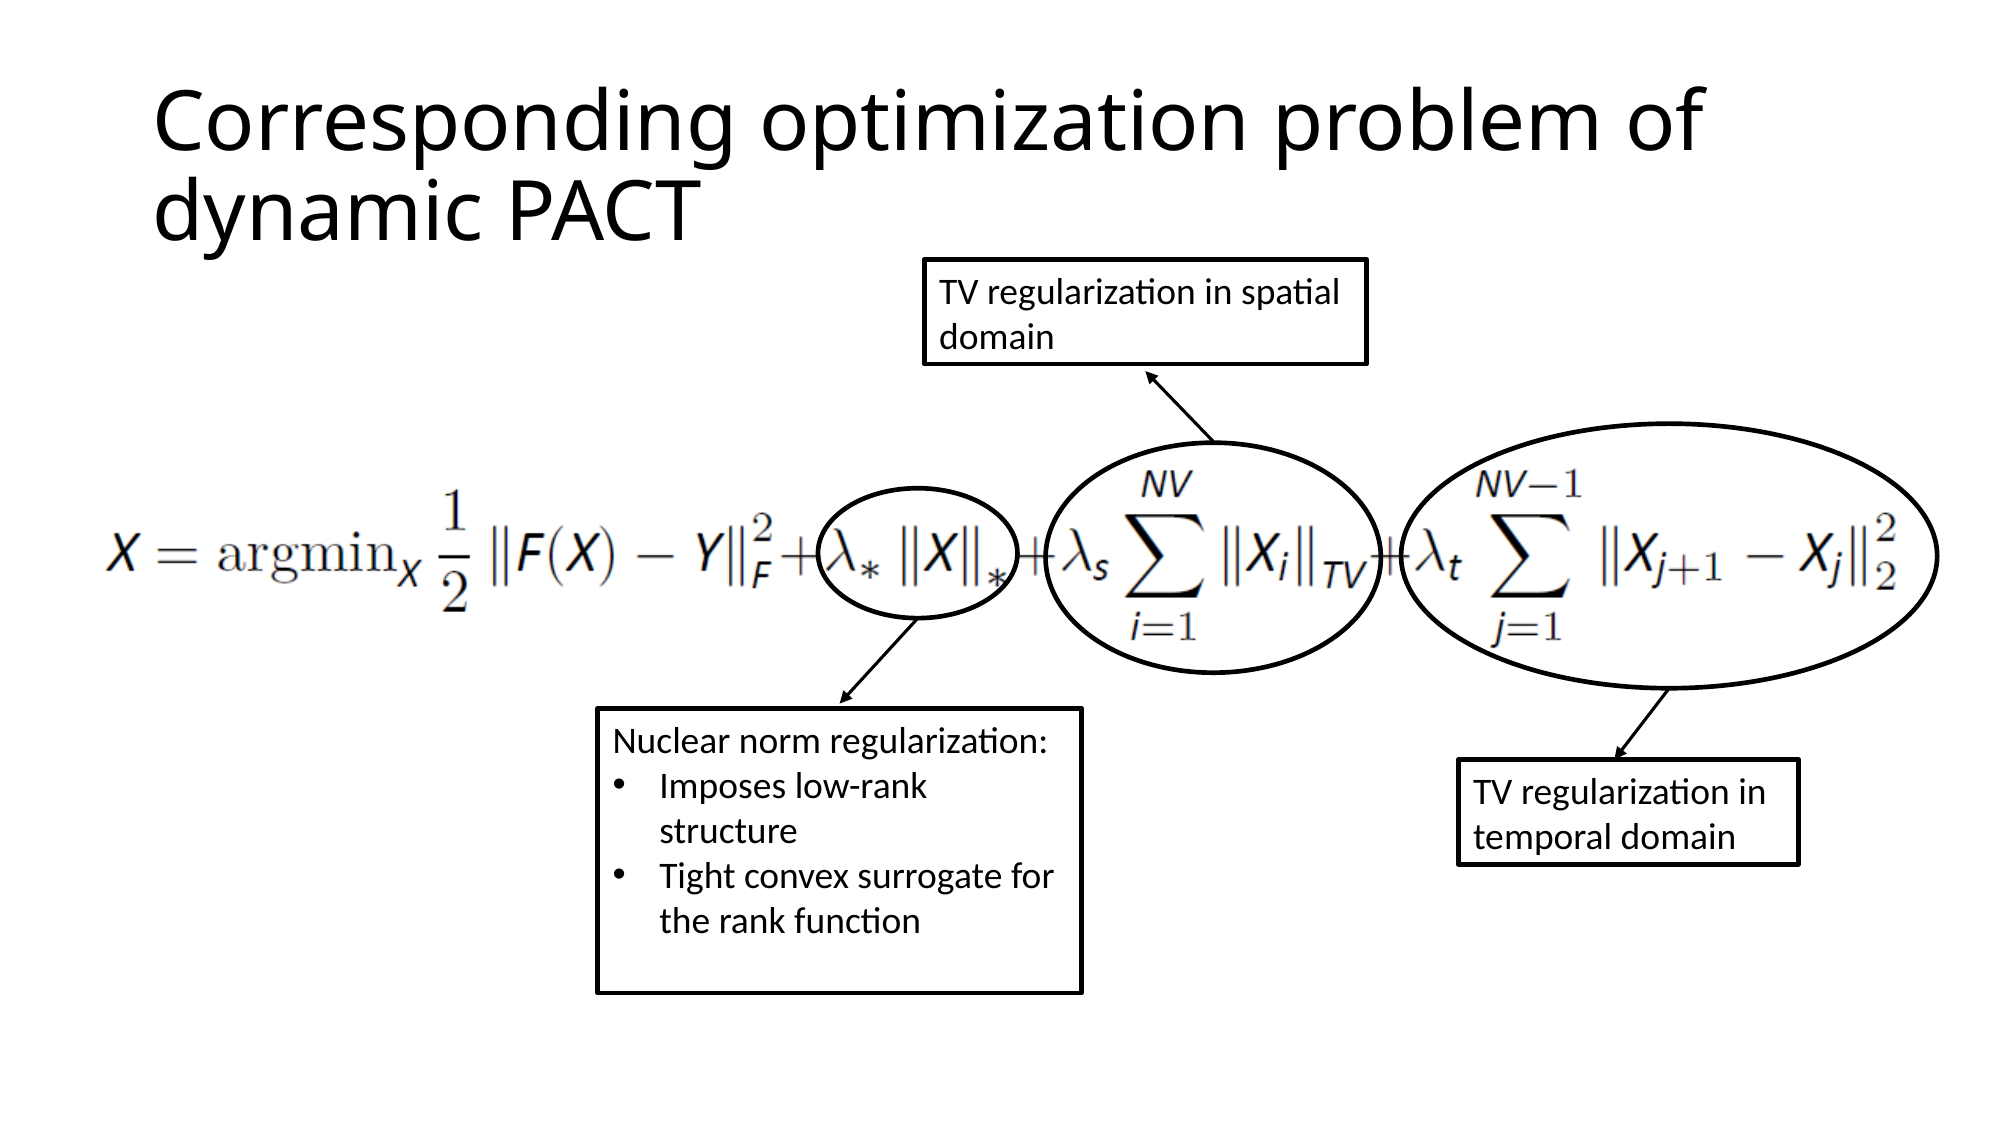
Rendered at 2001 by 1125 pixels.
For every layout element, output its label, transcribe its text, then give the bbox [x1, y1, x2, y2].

text_box [1916, 502, 1939, 610]
title Corresponding optimization problem of dynamic PACT [137, 59, 1863, 278]
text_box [1614, 688, 1670, 760]
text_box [839, 618, 918, 704]
text_box TV regularization in spatial domain [924, 259, 1367, 365]
text_box TV regularization in temporal domain [1458, 759, 1799, 865]
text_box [1145, 371, 1214, 442]
text_box [1551, 422, 1787, 436]
text_box Nuclear norm regularization: Imposes low-rank structure Tight convex surrogate for the rank function [597, 708, 1082, 993]
picture [84, 436, 1916, 689]
